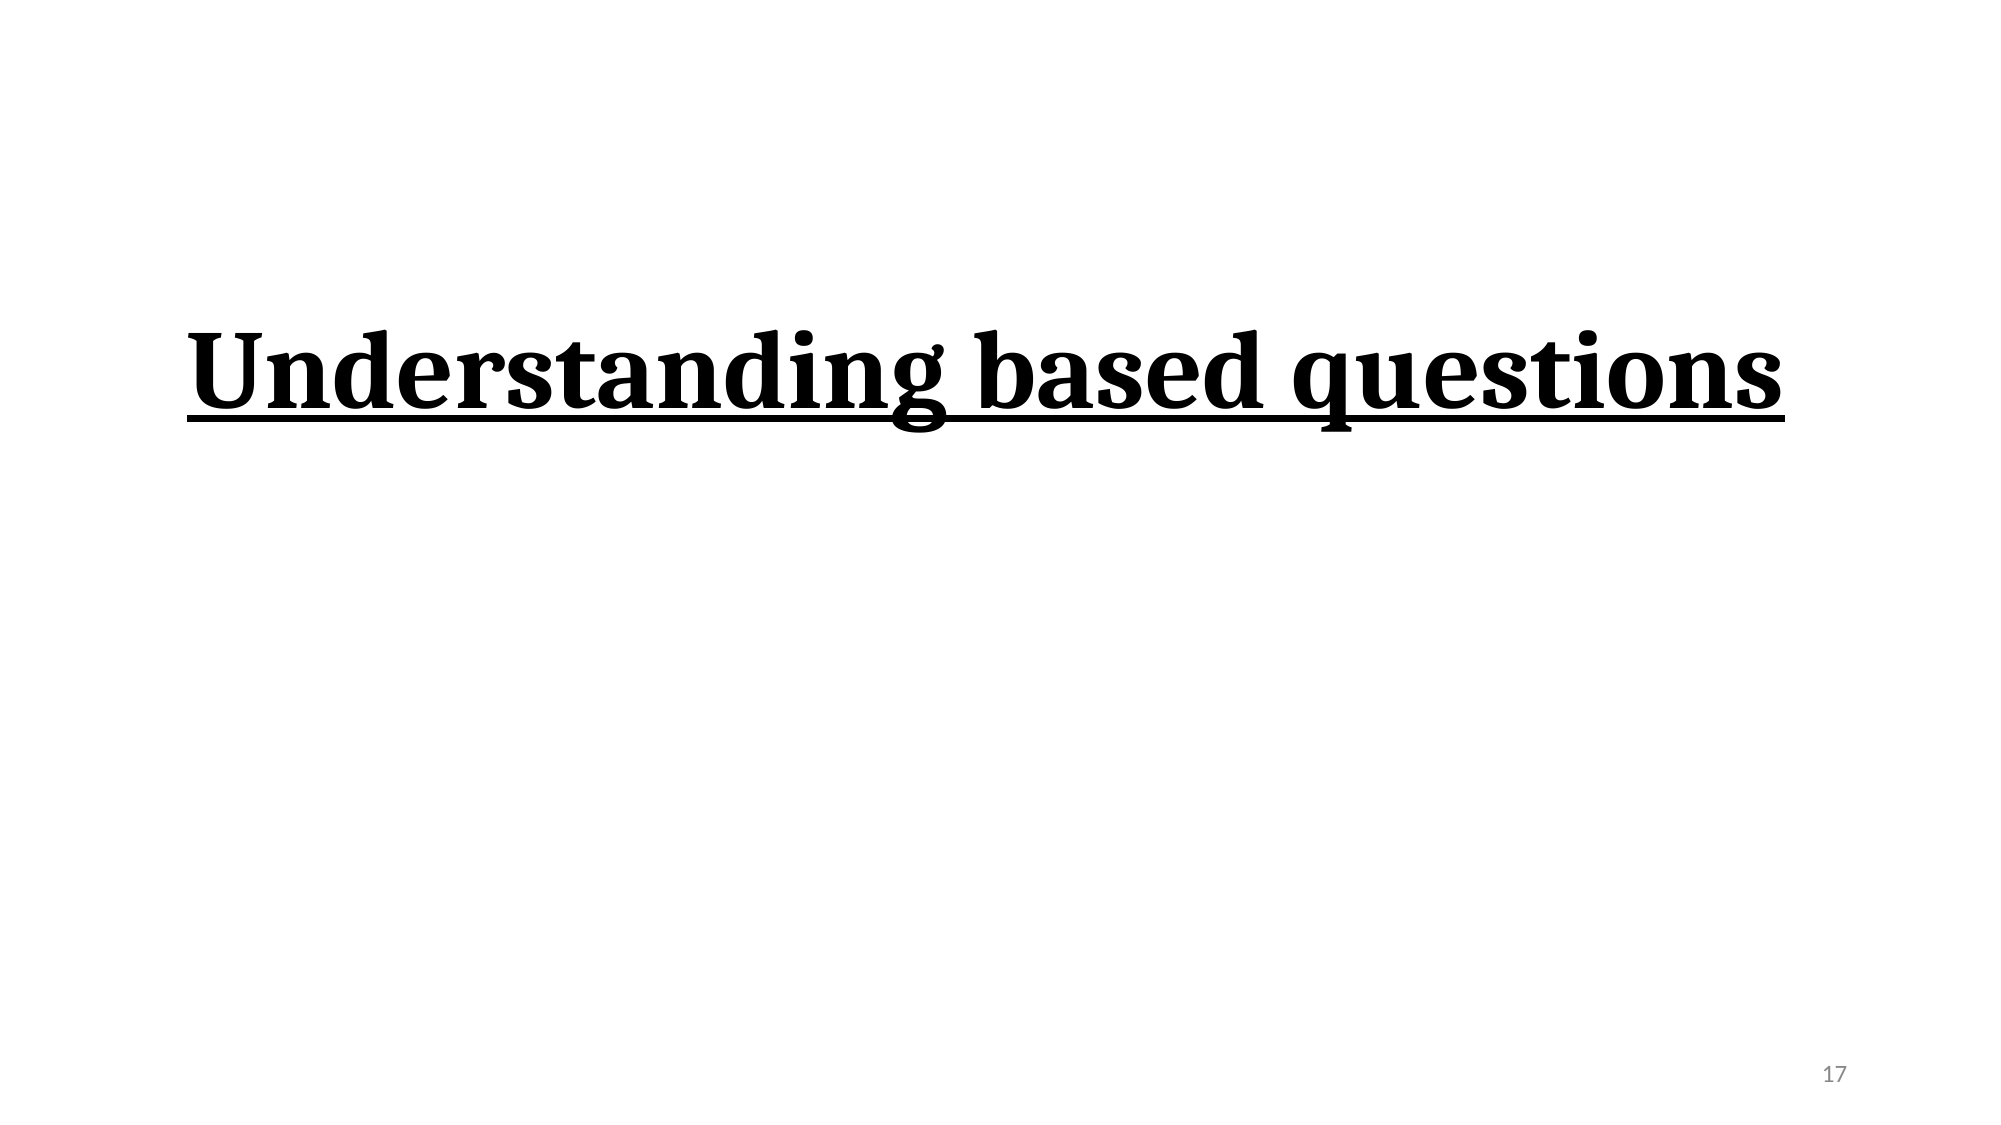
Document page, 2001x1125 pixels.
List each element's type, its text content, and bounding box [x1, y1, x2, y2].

slide_number ‹#› [1412, 1042, 1863, 1103]
text_box Understanding based questions [69, 288, 1903, 684]
